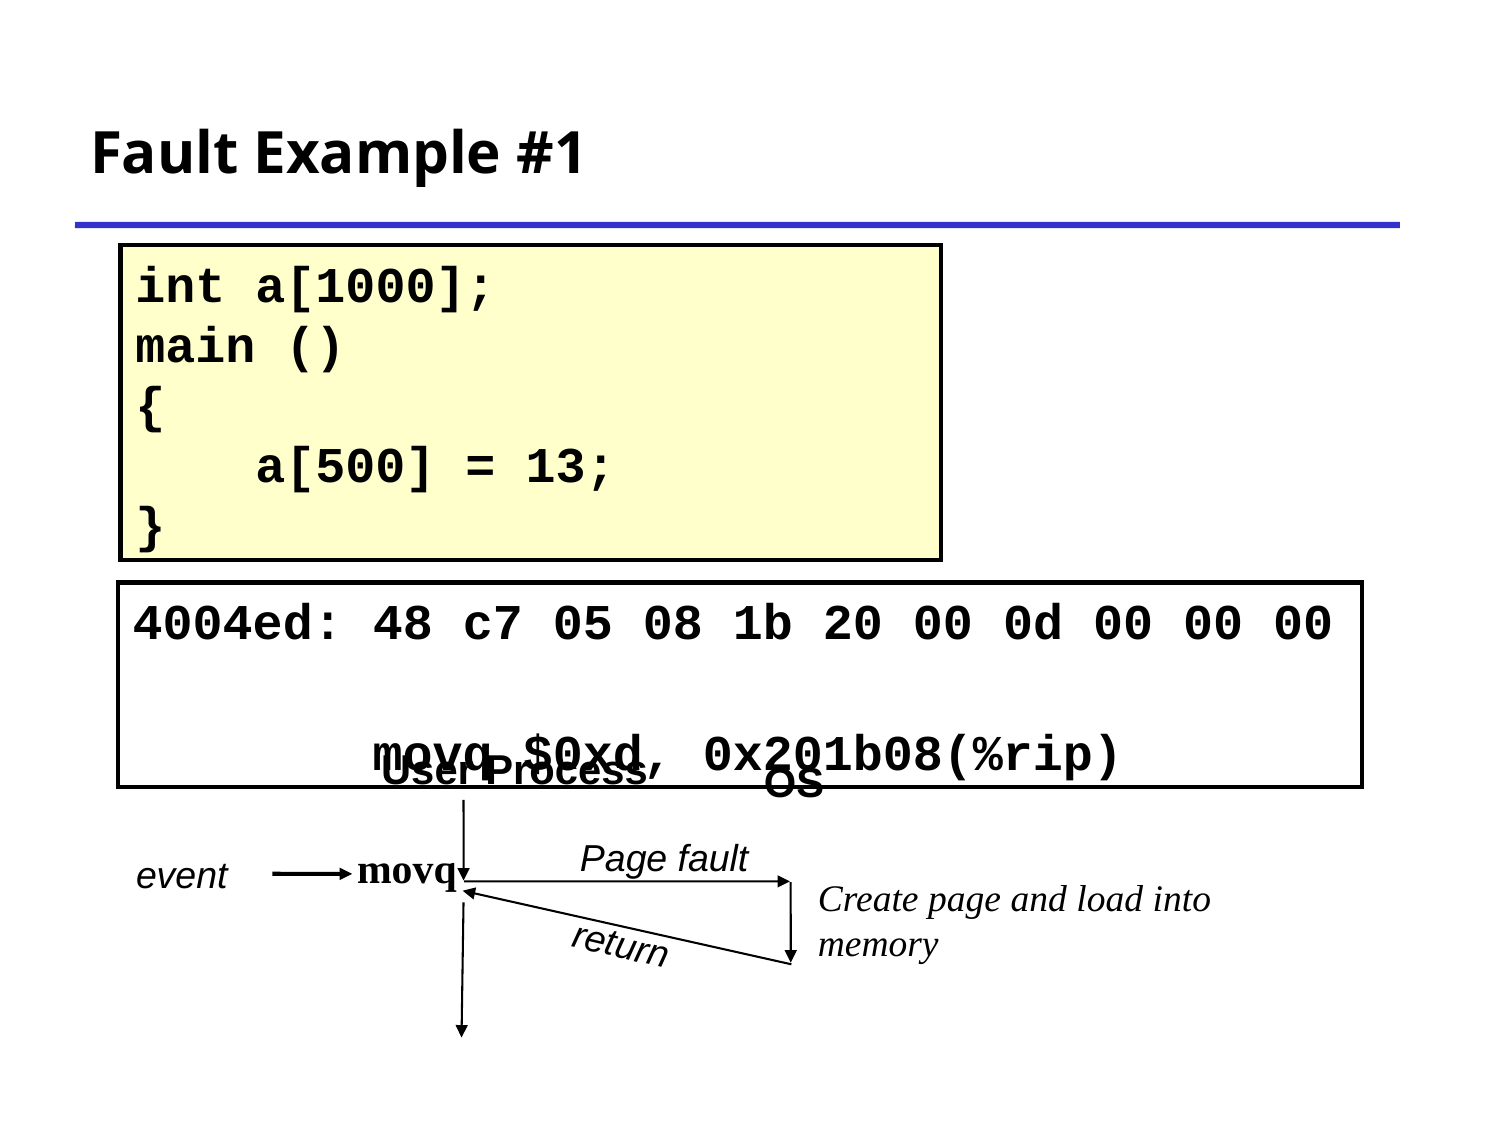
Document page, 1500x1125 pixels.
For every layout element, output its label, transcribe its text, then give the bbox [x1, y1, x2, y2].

text_box int a[1000]; main () { a[500] = 13; } [120, 245, 941, 560]
text_box 4004ed: 48 c7 05 08 1b 20 00 0d 00 00 00 movq $0xd, 0x201b08(%rip) [117, 582, 1363, 788]
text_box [124, 737, 1276, 1038]
title Fault Example #1 [74, 74, 1401, 226]
